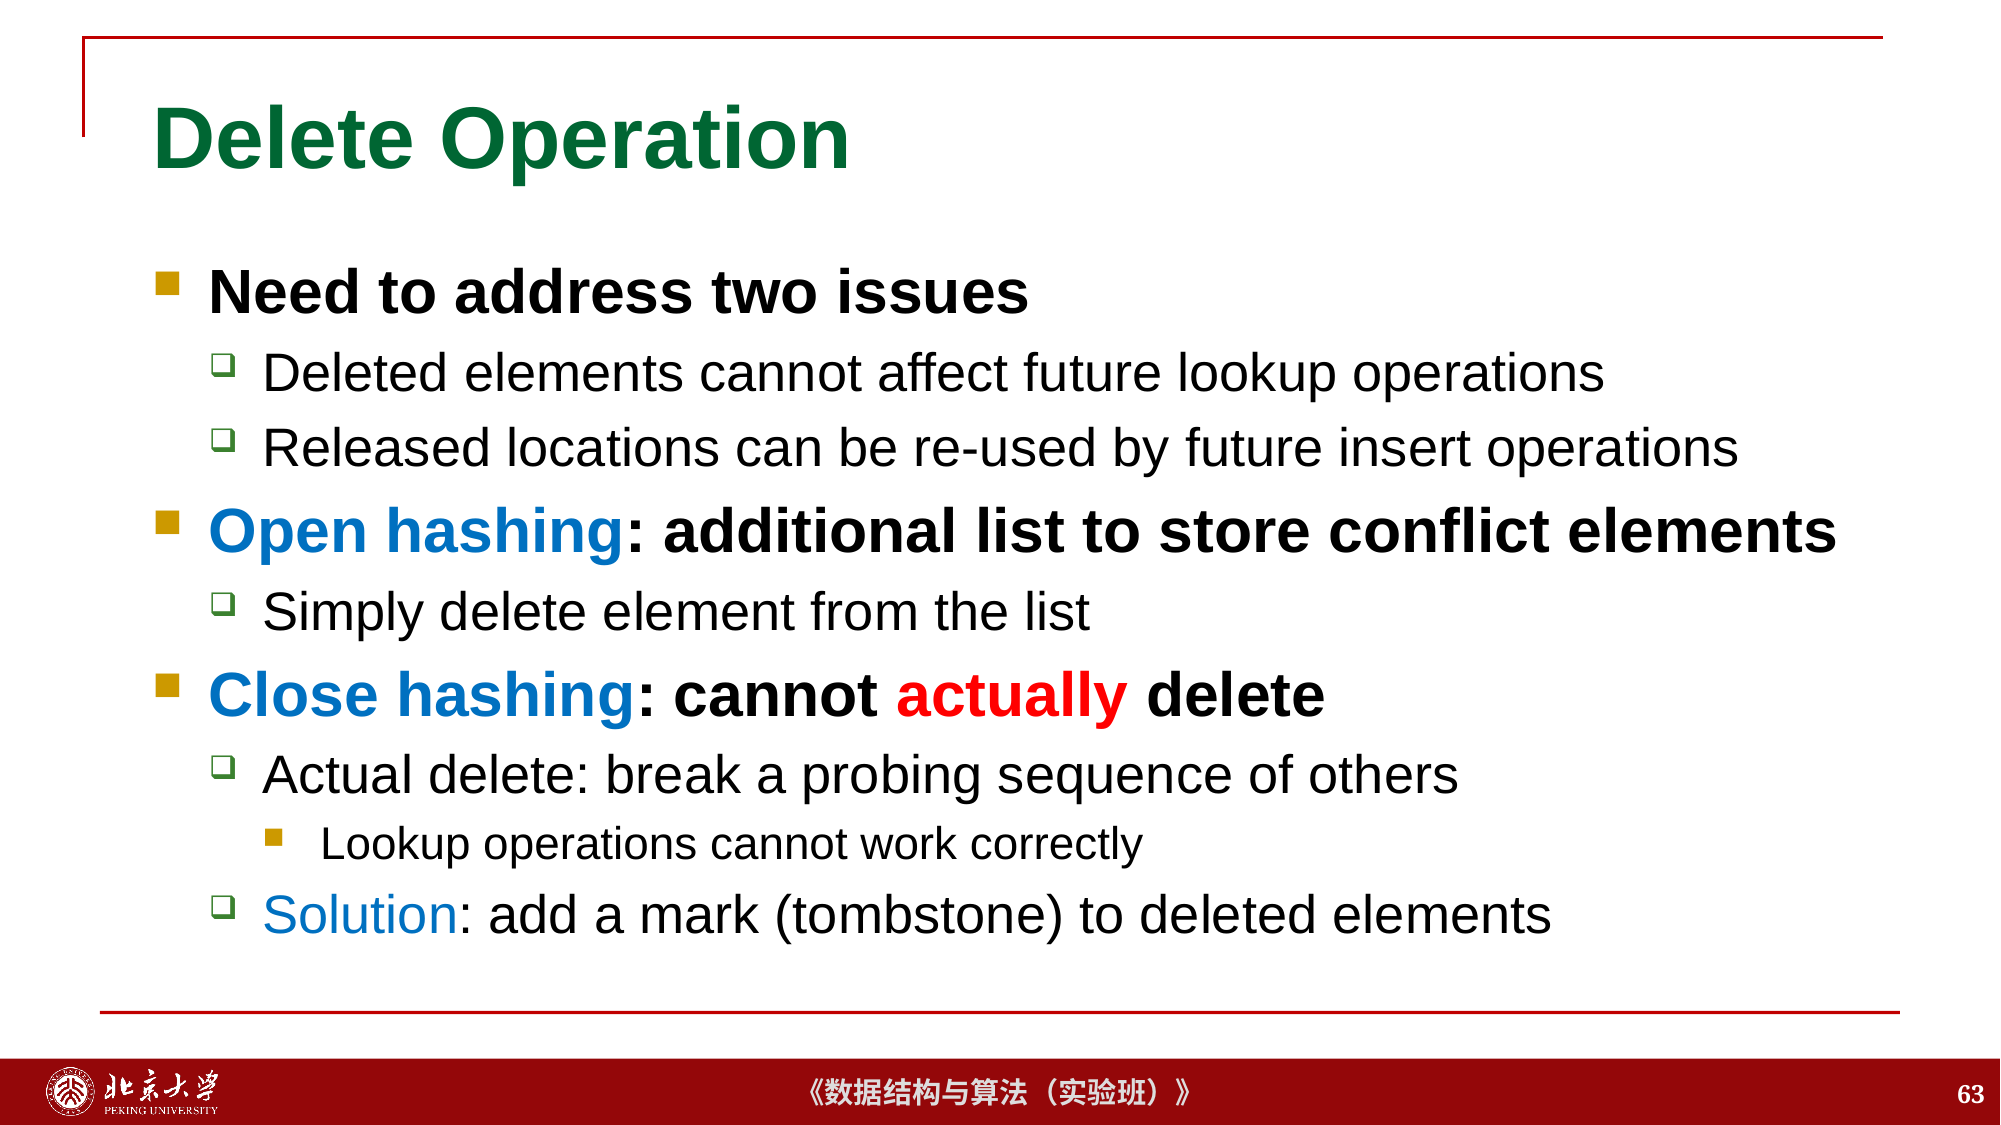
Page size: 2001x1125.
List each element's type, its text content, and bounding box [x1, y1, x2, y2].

list Need to address two issues Deleted elements cannot affect future lookup operations Released locations can be re-used by future insert operations Open hashing: additional list to store conflict elements Simply delete element from the list Close hashing: cannot actually delete Actual delete: break a probing sequence of others Lookup operations cannot work correctly Solution: add a mark (tombstone) to deleted elements [137, 243, 1863, 1017]
slide_number 63 [1550, 1065, 2000, 1125]
title Delete Operation [137, 59, 1863, 209]
picture [46, 1067, 218, 1116]
